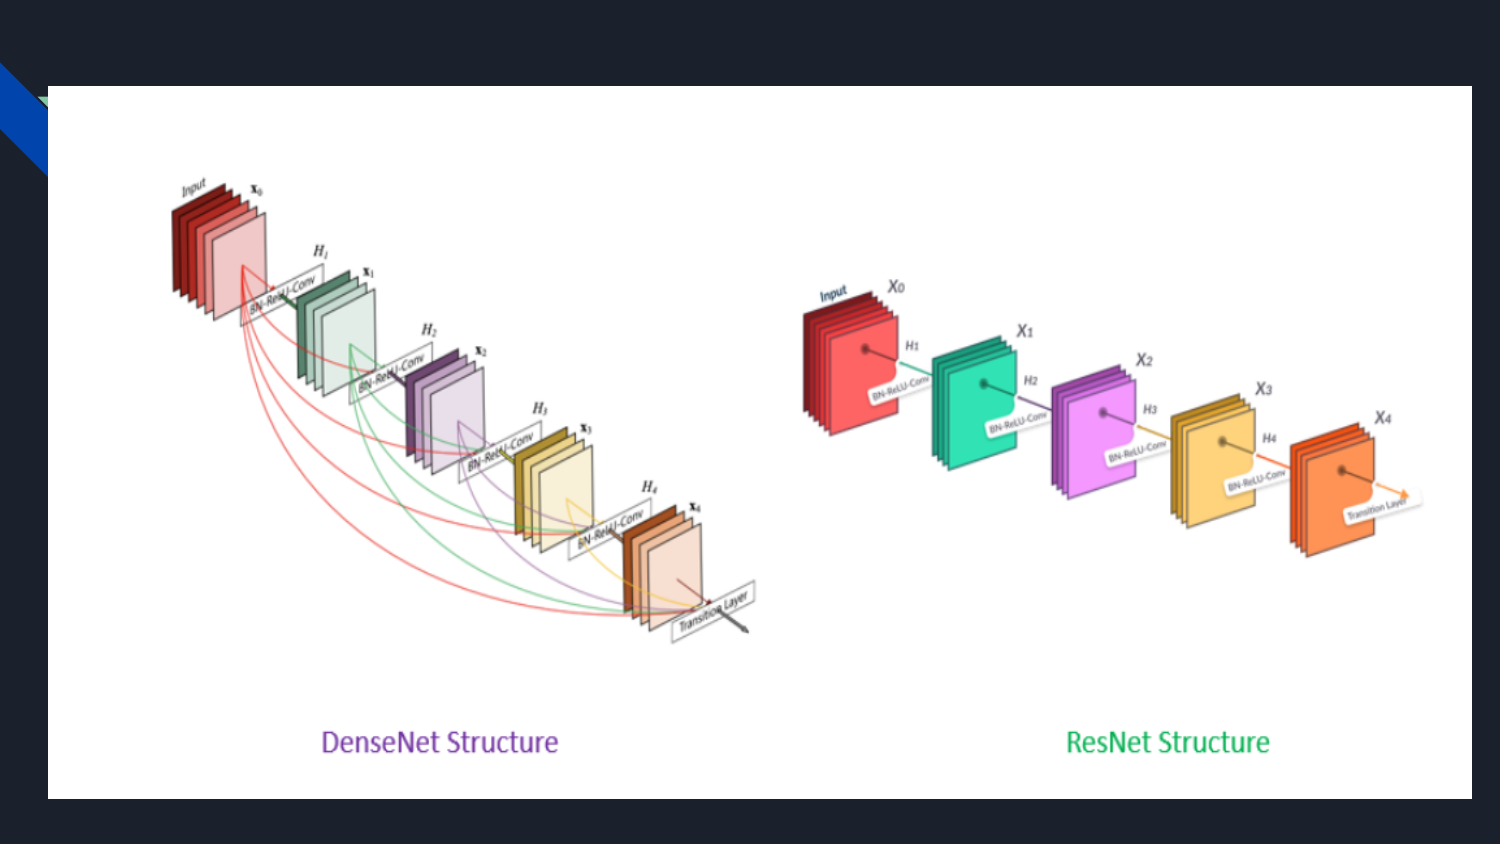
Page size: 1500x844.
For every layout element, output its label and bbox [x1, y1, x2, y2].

picture [47, 86, 1472, 799]
